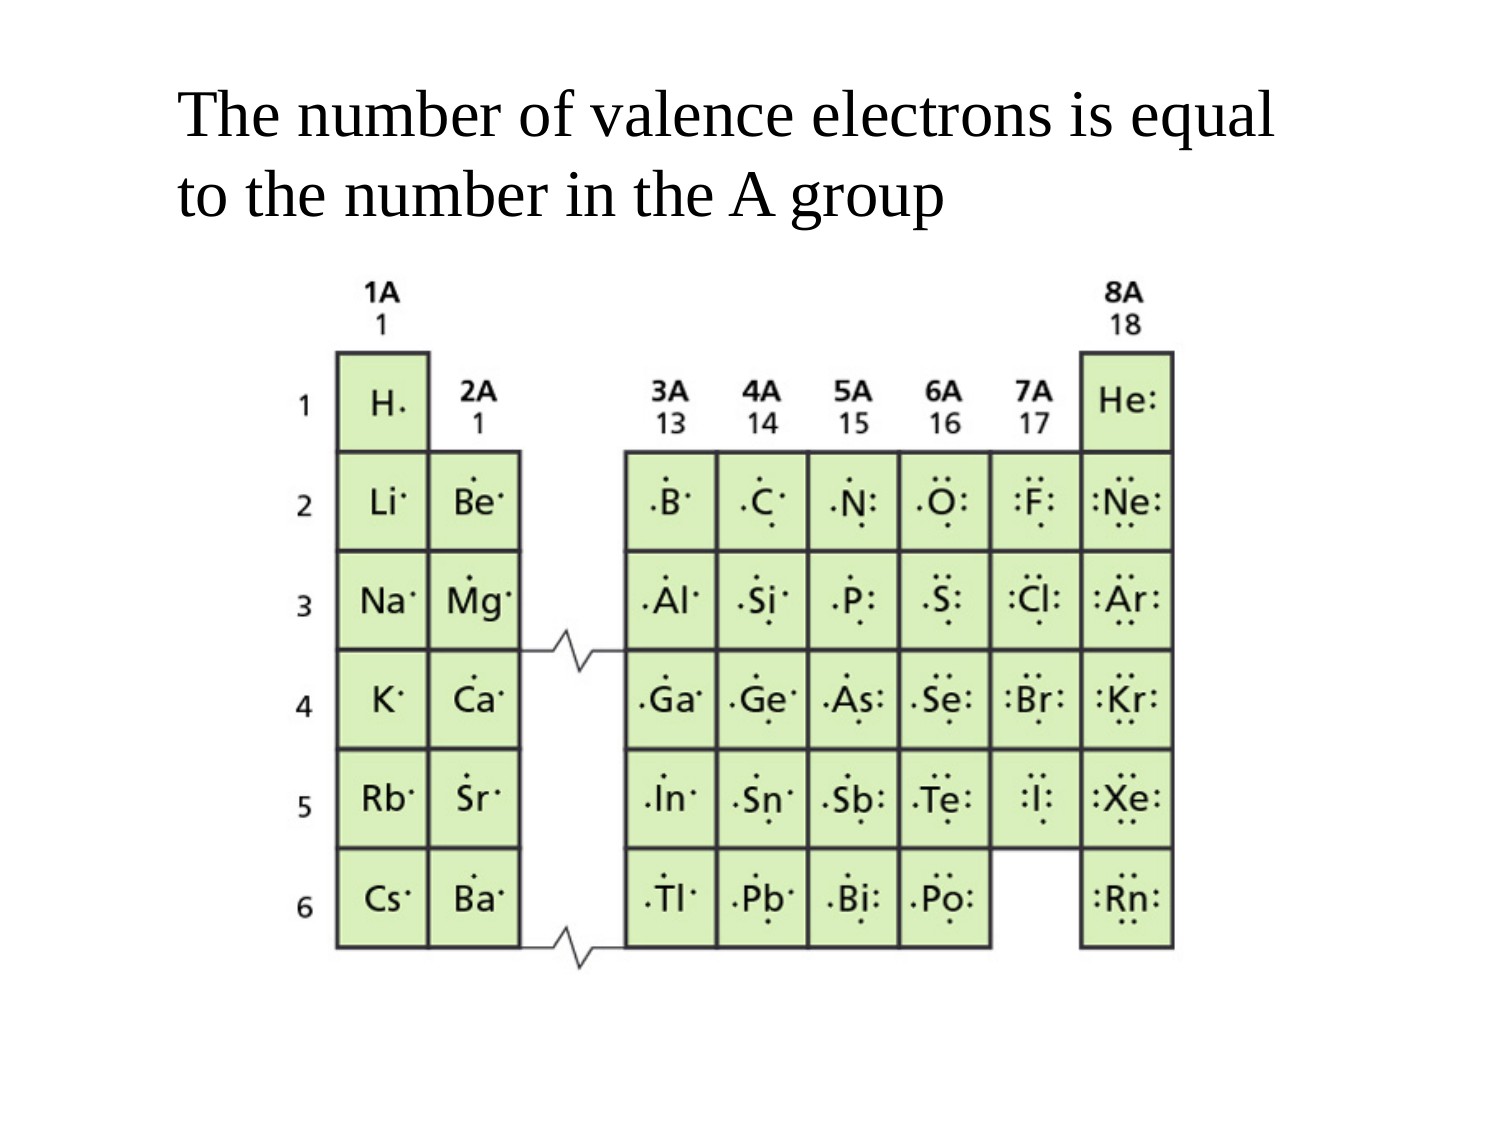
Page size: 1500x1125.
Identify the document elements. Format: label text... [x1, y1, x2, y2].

picture [274, 262, 1227, 1054]
text_box The number of valence electrons is equal to the number in the A group [162, 62, 1338, 238]
